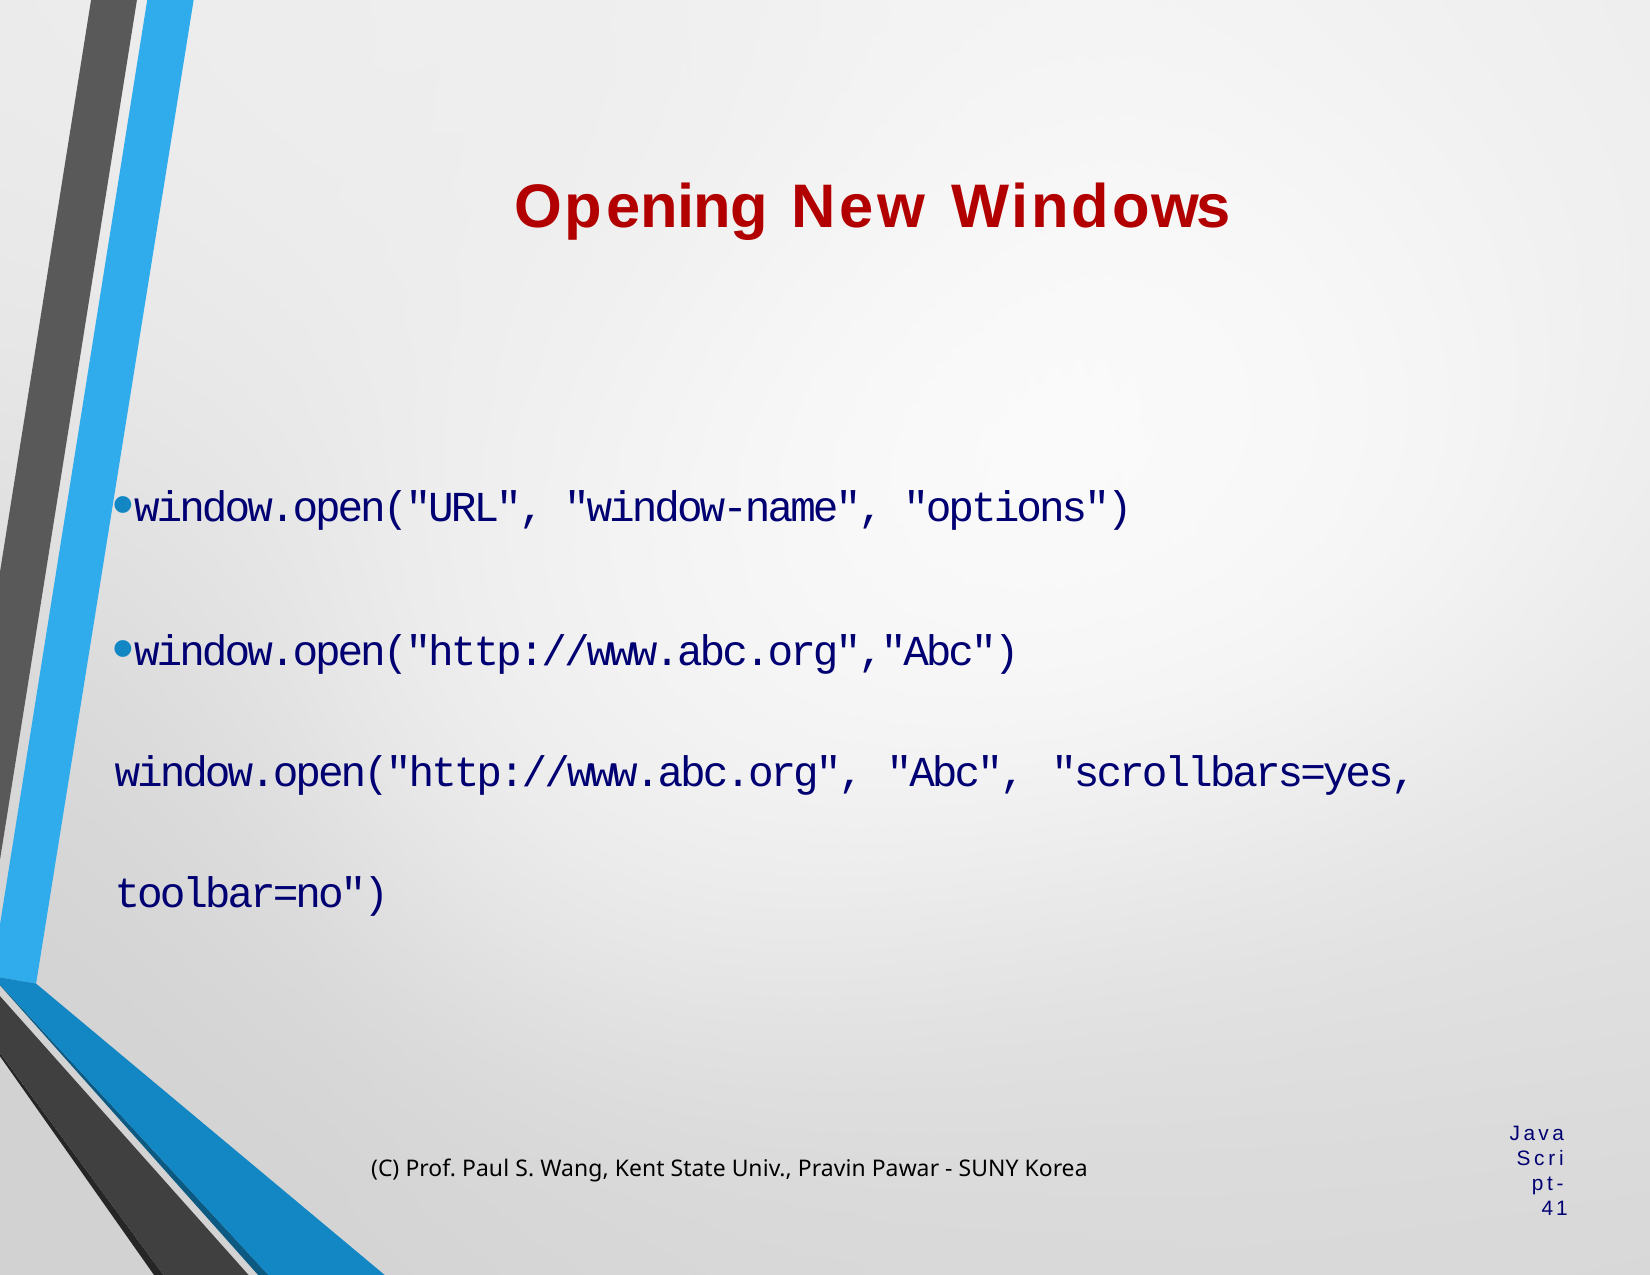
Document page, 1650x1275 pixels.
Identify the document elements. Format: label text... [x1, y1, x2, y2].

list window.open("URL", "window-name", "options") window.open("http://www.abc.org","Abc") window.open("http://www.abc.org", "Abc", "scrollbars=yes, toolbar=no") [112, 387, 1588, 1008]
slide_number JavaScript-41 [1490, 1135, 1568, 1204]
title Opening New Windows [177, 84, 1568, 313]
footer (C) Prof. Paul S. Wang, Kent State Univ., Pravin Pawar - SUNY Korea [355, 1135, 1315, 1204]
